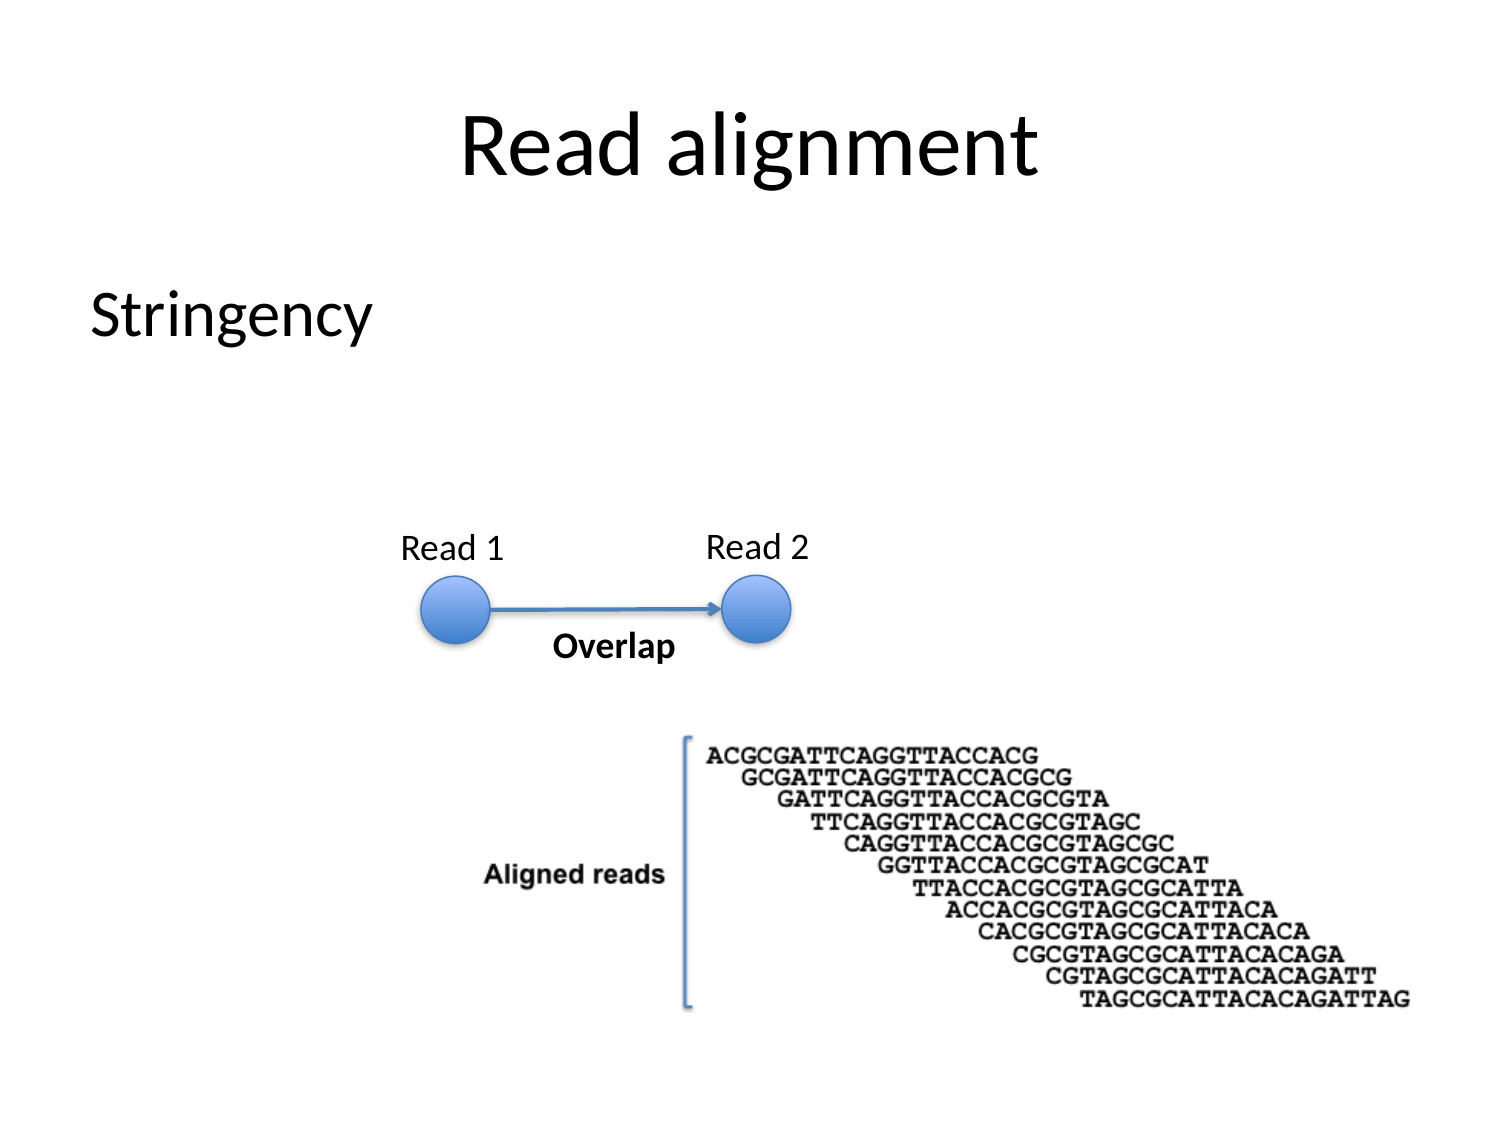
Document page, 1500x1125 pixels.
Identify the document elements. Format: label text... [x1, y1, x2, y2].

list Stringency [75, 262, 1425, 1005]
picture [443, 728, 1426, 1013]
title Read alignment [75, 45, 1425, 233]
text_box [420, 576, 491, 645]
text_box Overlap [538, 620, 691, 674]
text_box Read 1 [385, 515, 520, 576]
text_box Read 2 [691, 514, 825, 575]
text_box [721, 575, 792, 644]
